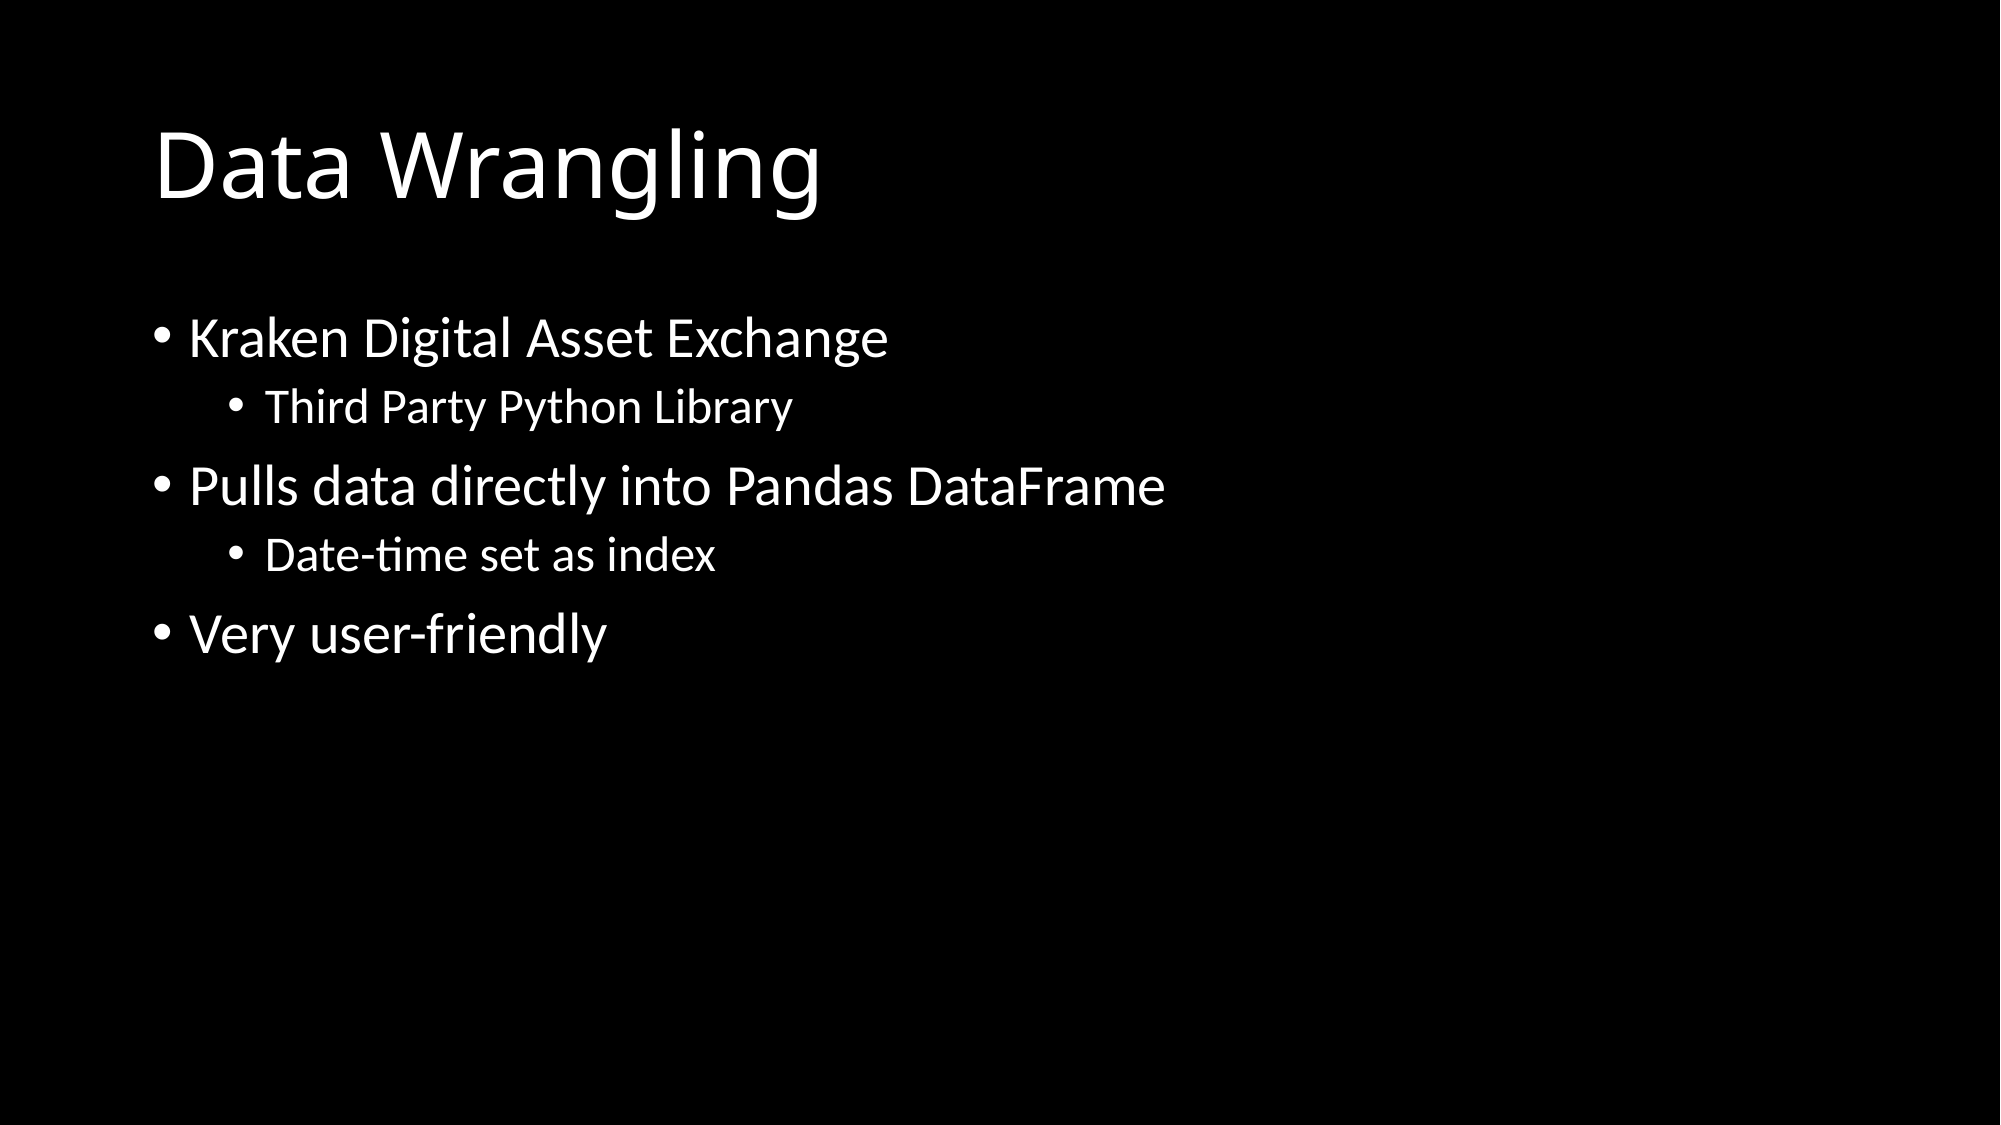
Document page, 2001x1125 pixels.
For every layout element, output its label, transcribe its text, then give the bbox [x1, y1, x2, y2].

list Kraken Digital Asset Exchange Third Party Python Library Pulls data directly into Pandas DataFrame Date-time set as index Very user-friendly [137, 299, 1863, 1014]
title Data Wrangling [137, 59, 1863, 278]
